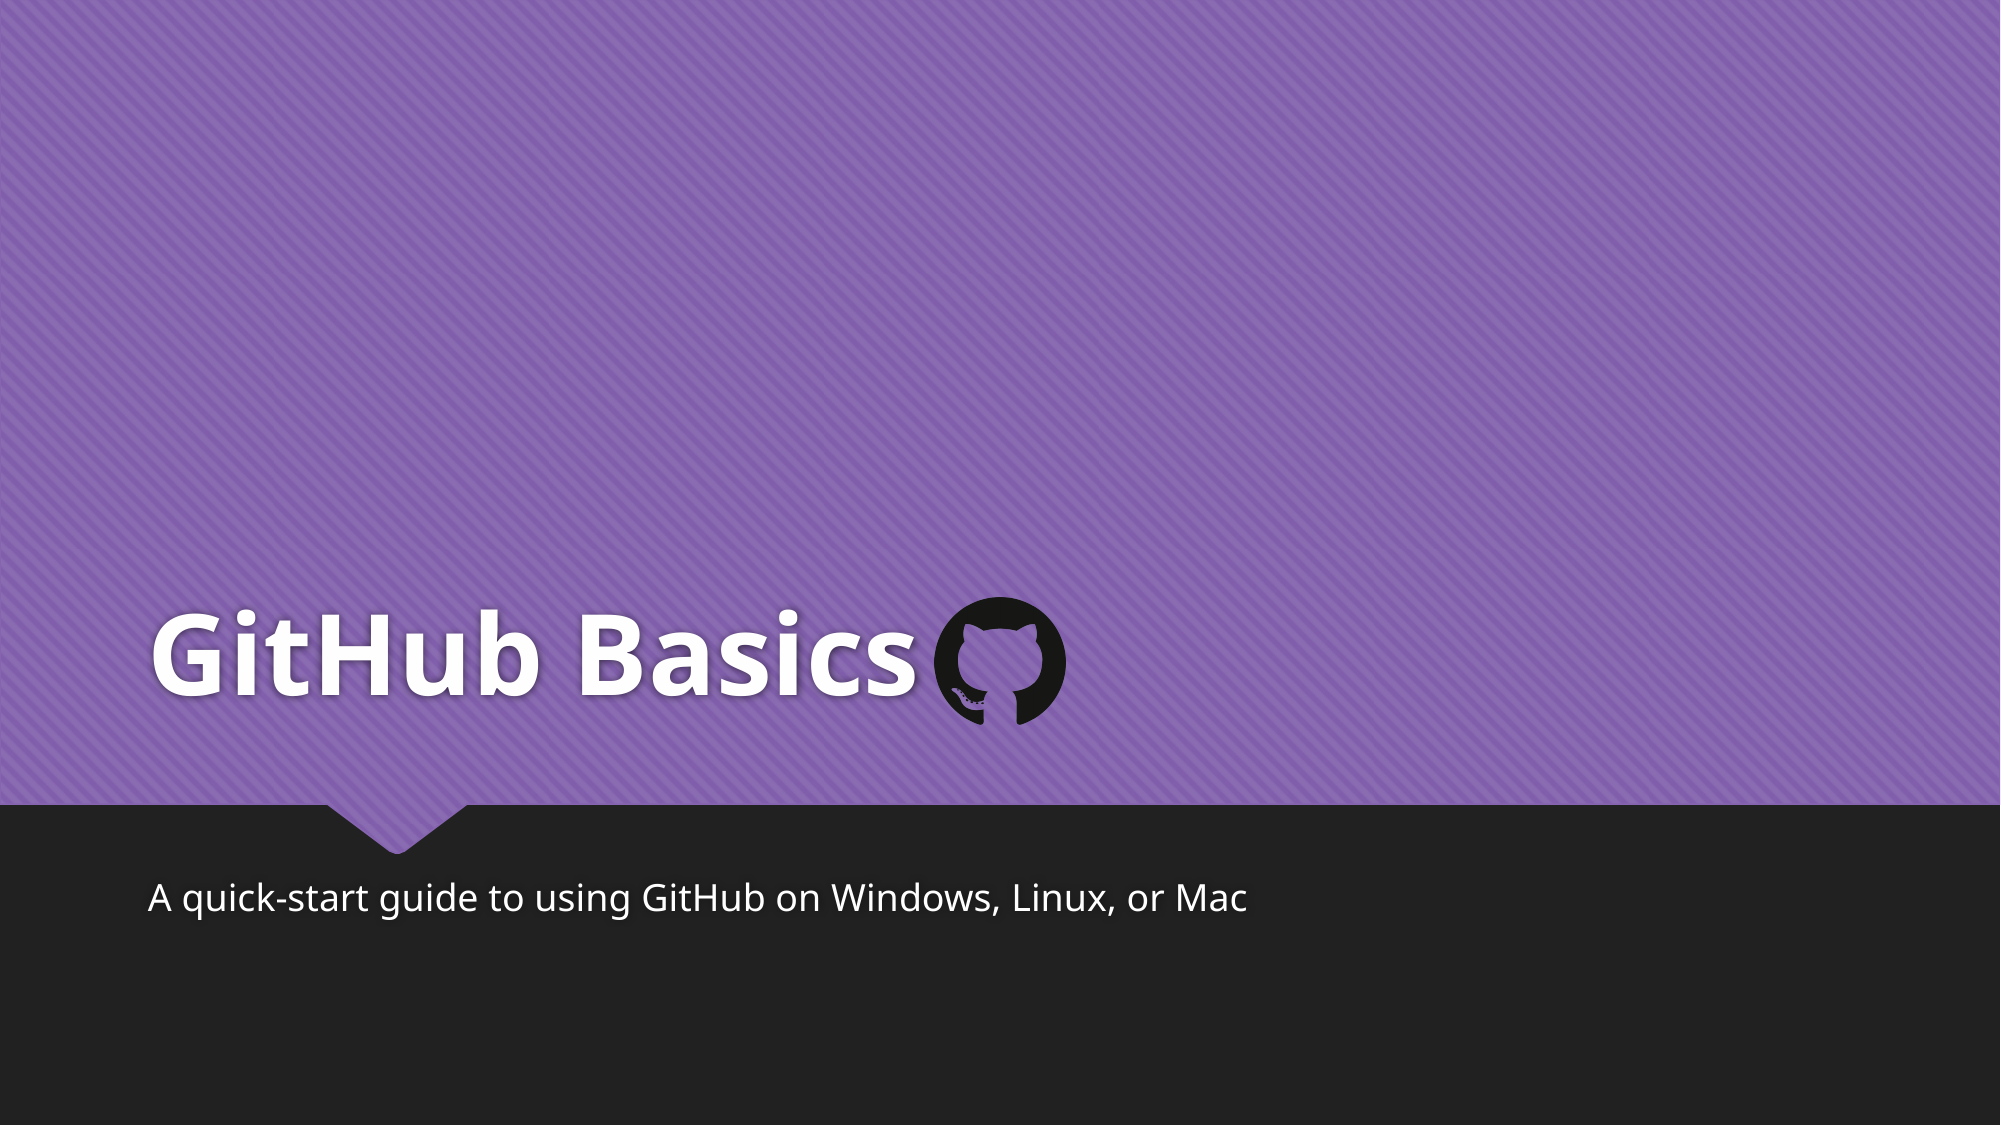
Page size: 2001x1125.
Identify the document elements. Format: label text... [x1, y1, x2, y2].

subtitle A quick-start guide to using GitHub on Windows, Linux, or Mac [132, 866, 1868, 938]
picture [934, 597, 1066, 726]
title GitHub Basics [132, 237, 1868, 726]
